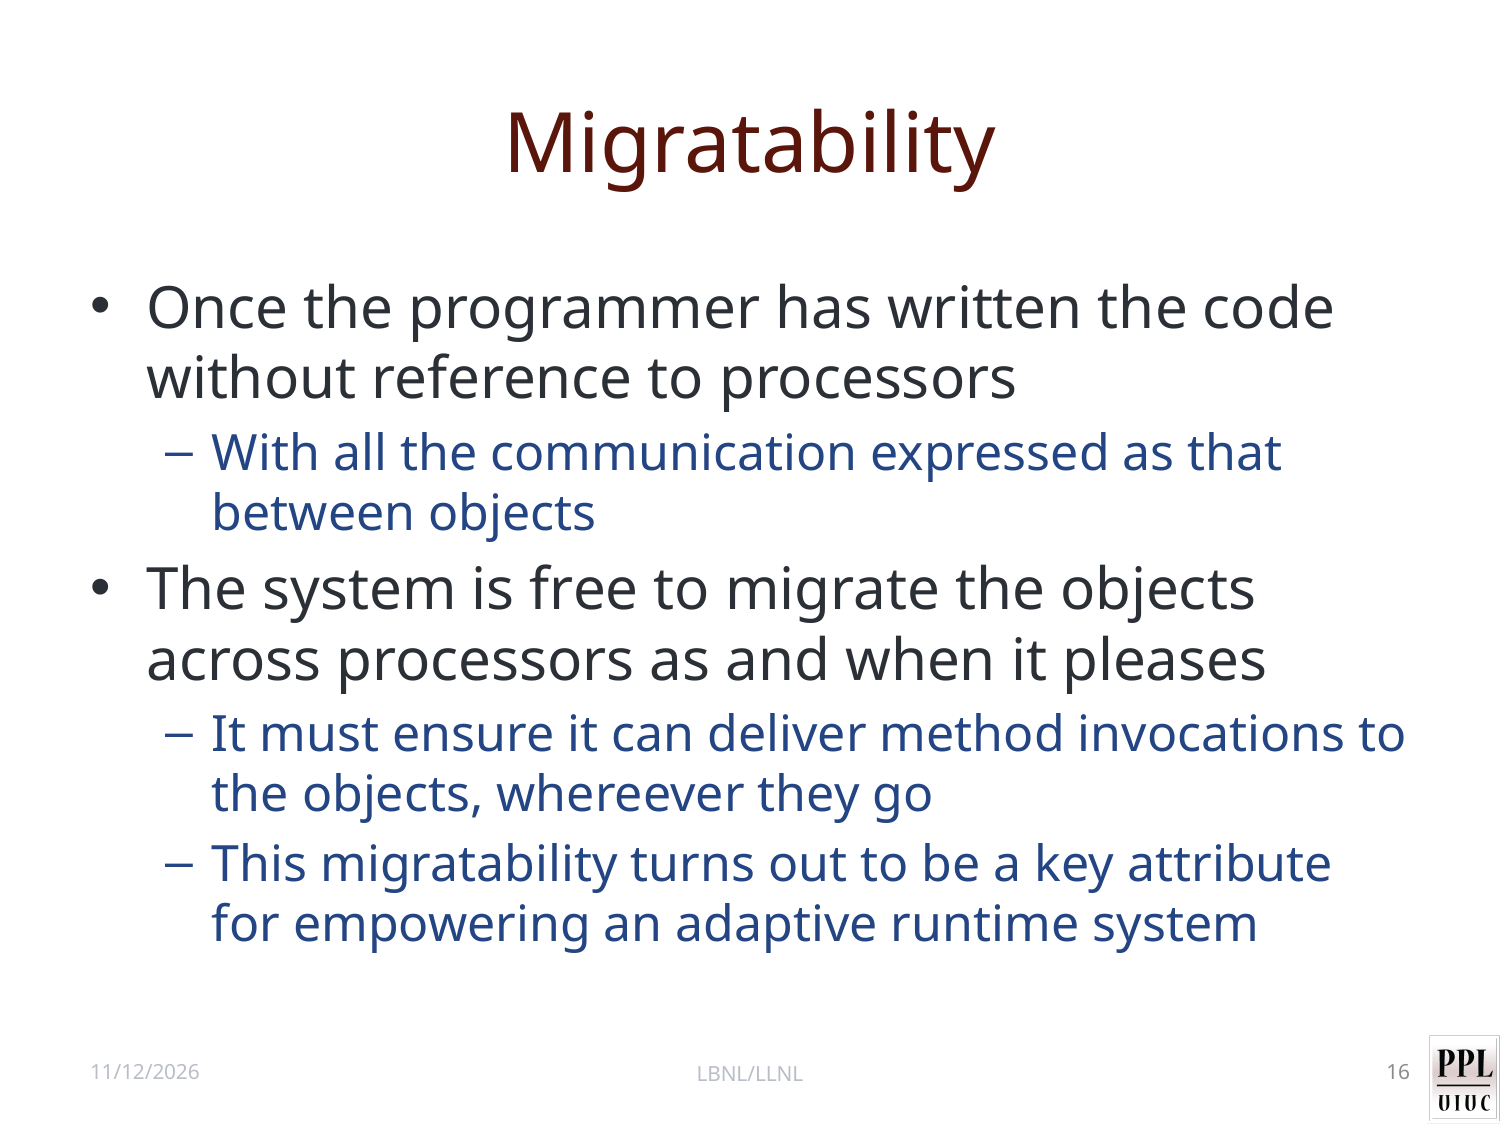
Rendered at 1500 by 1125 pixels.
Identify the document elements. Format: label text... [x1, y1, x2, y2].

title Migratability [75, 45, 1425, 233]
slide_number 16 [1074, 1042, 1425, 1103]
list Once the programmer has written the code without reference to processors With all the communication expressed as that between objects The system is free to migrate the objects across processors as and when it pleases It must ensure it can deliver method invocations to the objects, whereever they go This migratability turns out to be a key attribute for empowering an adaptive runtime system [75, 262, 1425, 1005]
picture [1425, 1032, 1500, 1125]
footer LBNL/LLNL [512, 1042, 988, 1103]
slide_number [75, 1042, 425, 1103]
